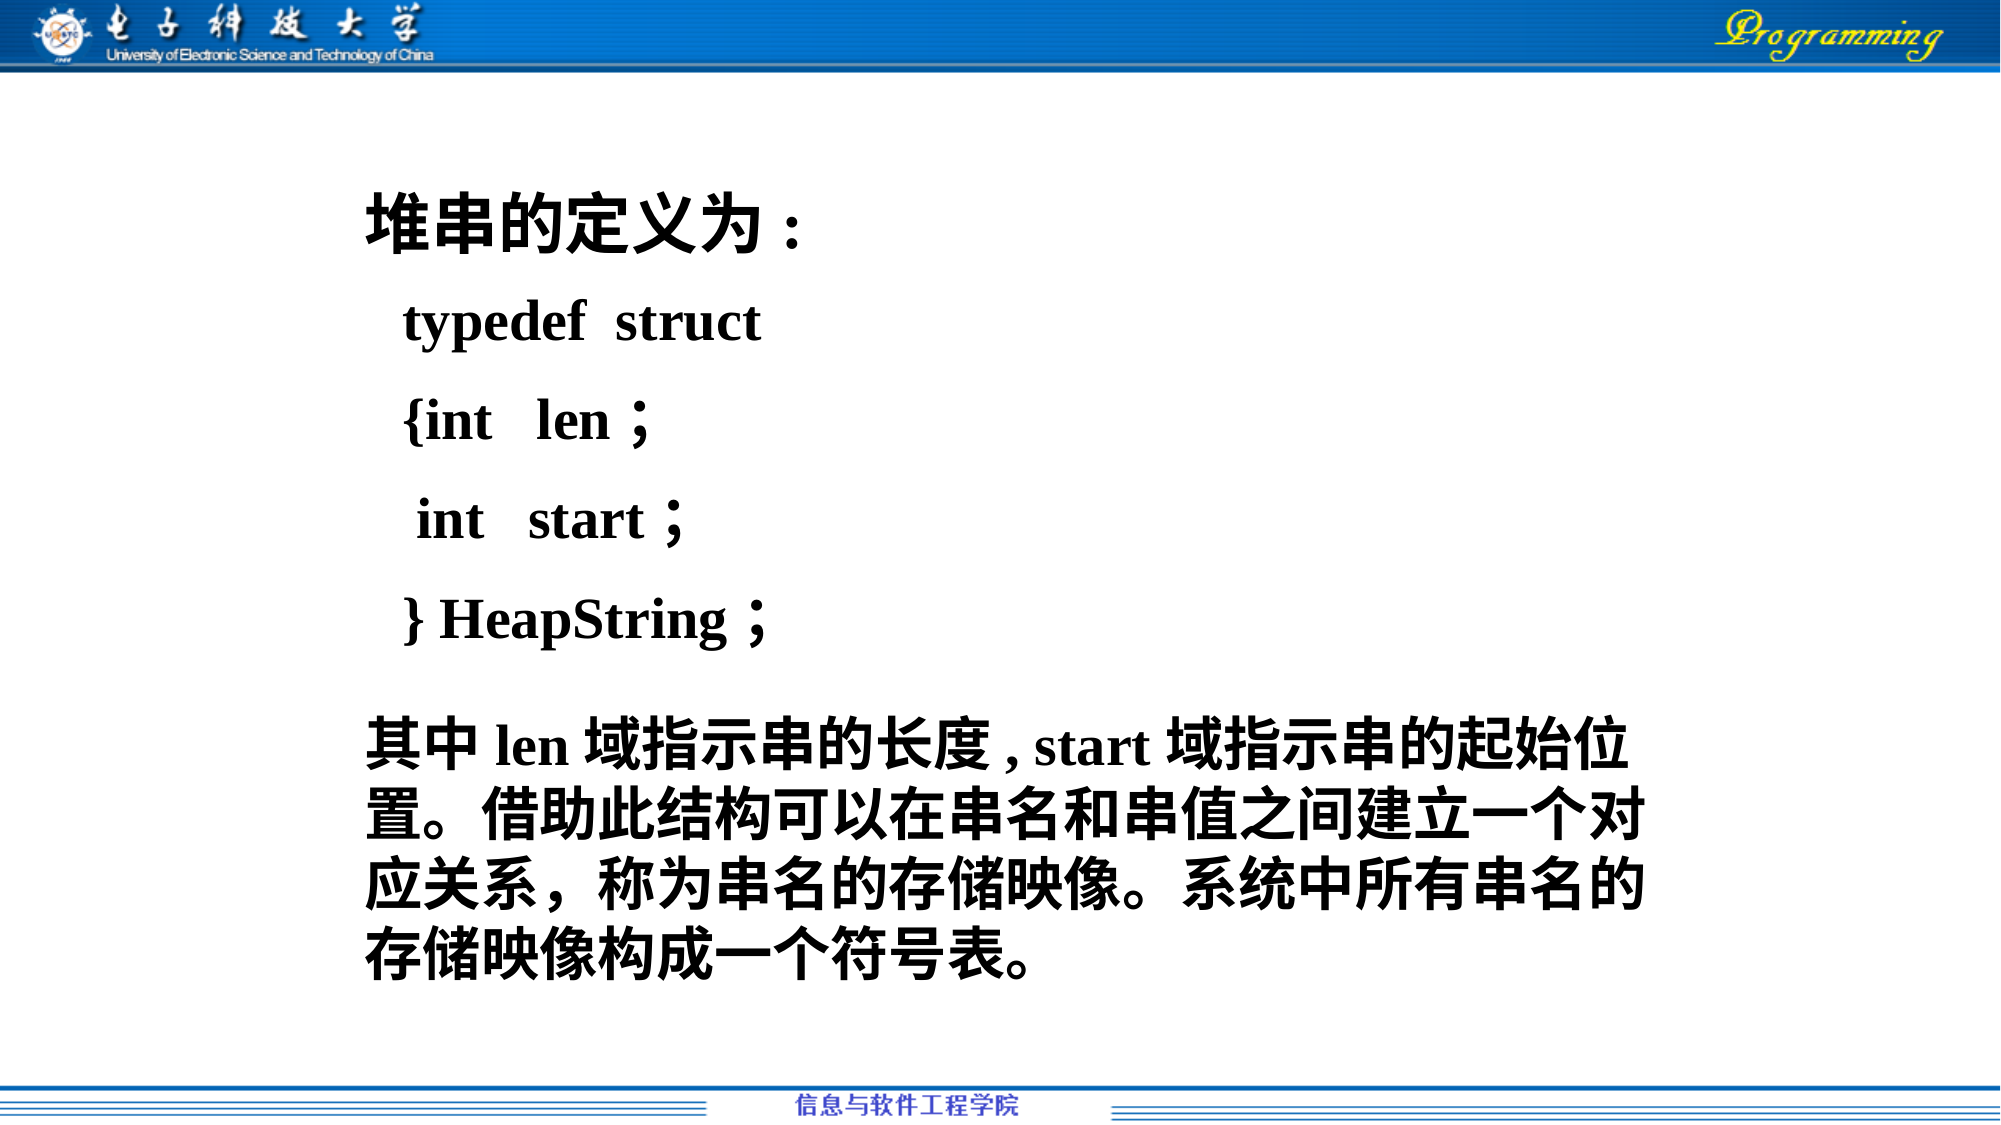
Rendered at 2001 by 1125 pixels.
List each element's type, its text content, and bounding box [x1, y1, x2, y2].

text_box 其中len域指示串的长度, start域指示串的起始位置。借助此结构可以在串名和串值之间建立一个对应关系，称为串名的存储映像。系统中所有串名的存储映像构成一个符号表。 [349, 699, 1713, 995]
text_box 堆串的定义为: [349, 174, 1688, 270]
picture [0, 0, 2001, 1125]
text_box typedef struct {int len； int start； } HeapString； [387, 274, 1450, 658]
